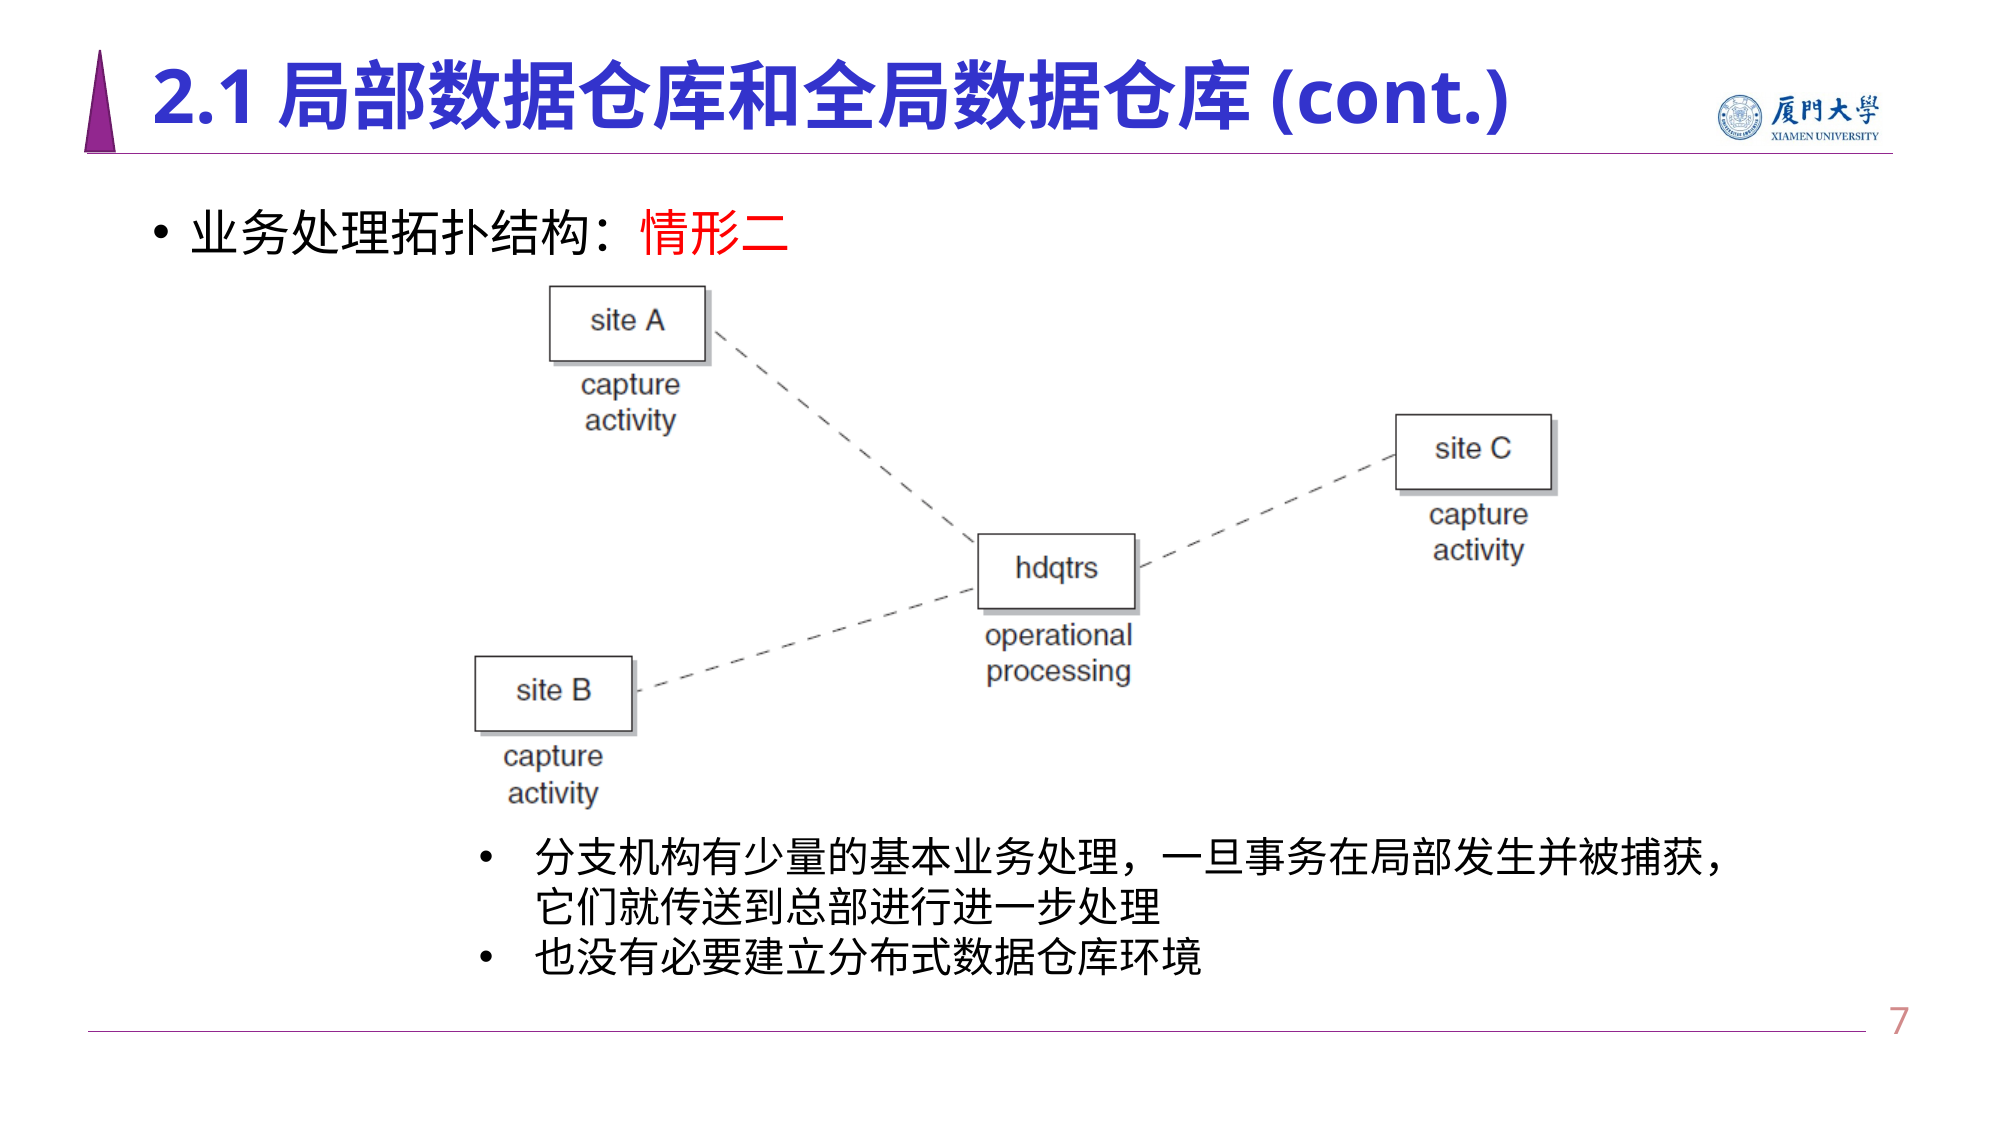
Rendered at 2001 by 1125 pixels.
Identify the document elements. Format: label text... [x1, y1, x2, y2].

list 业务处理拓扑结构：情形二 [137, 188, 1863, 1014]
slide_number 6 [1860, 994, 1940, 1051]
picture [1863, 92, 1883, 146]
picture [427, 262, 1591, 826]
text_box 分支机构有少量的基本业务处理，一旦事务在局部发生并被捕获，它们就传送到总部进行进一步处理 也没有必要建立分布式数据仓库环境 [463, 823, 1752, 989]
title 2.1局部数据仓库和全局数据仓库(cont.) [137, 40, 1863, 159]
